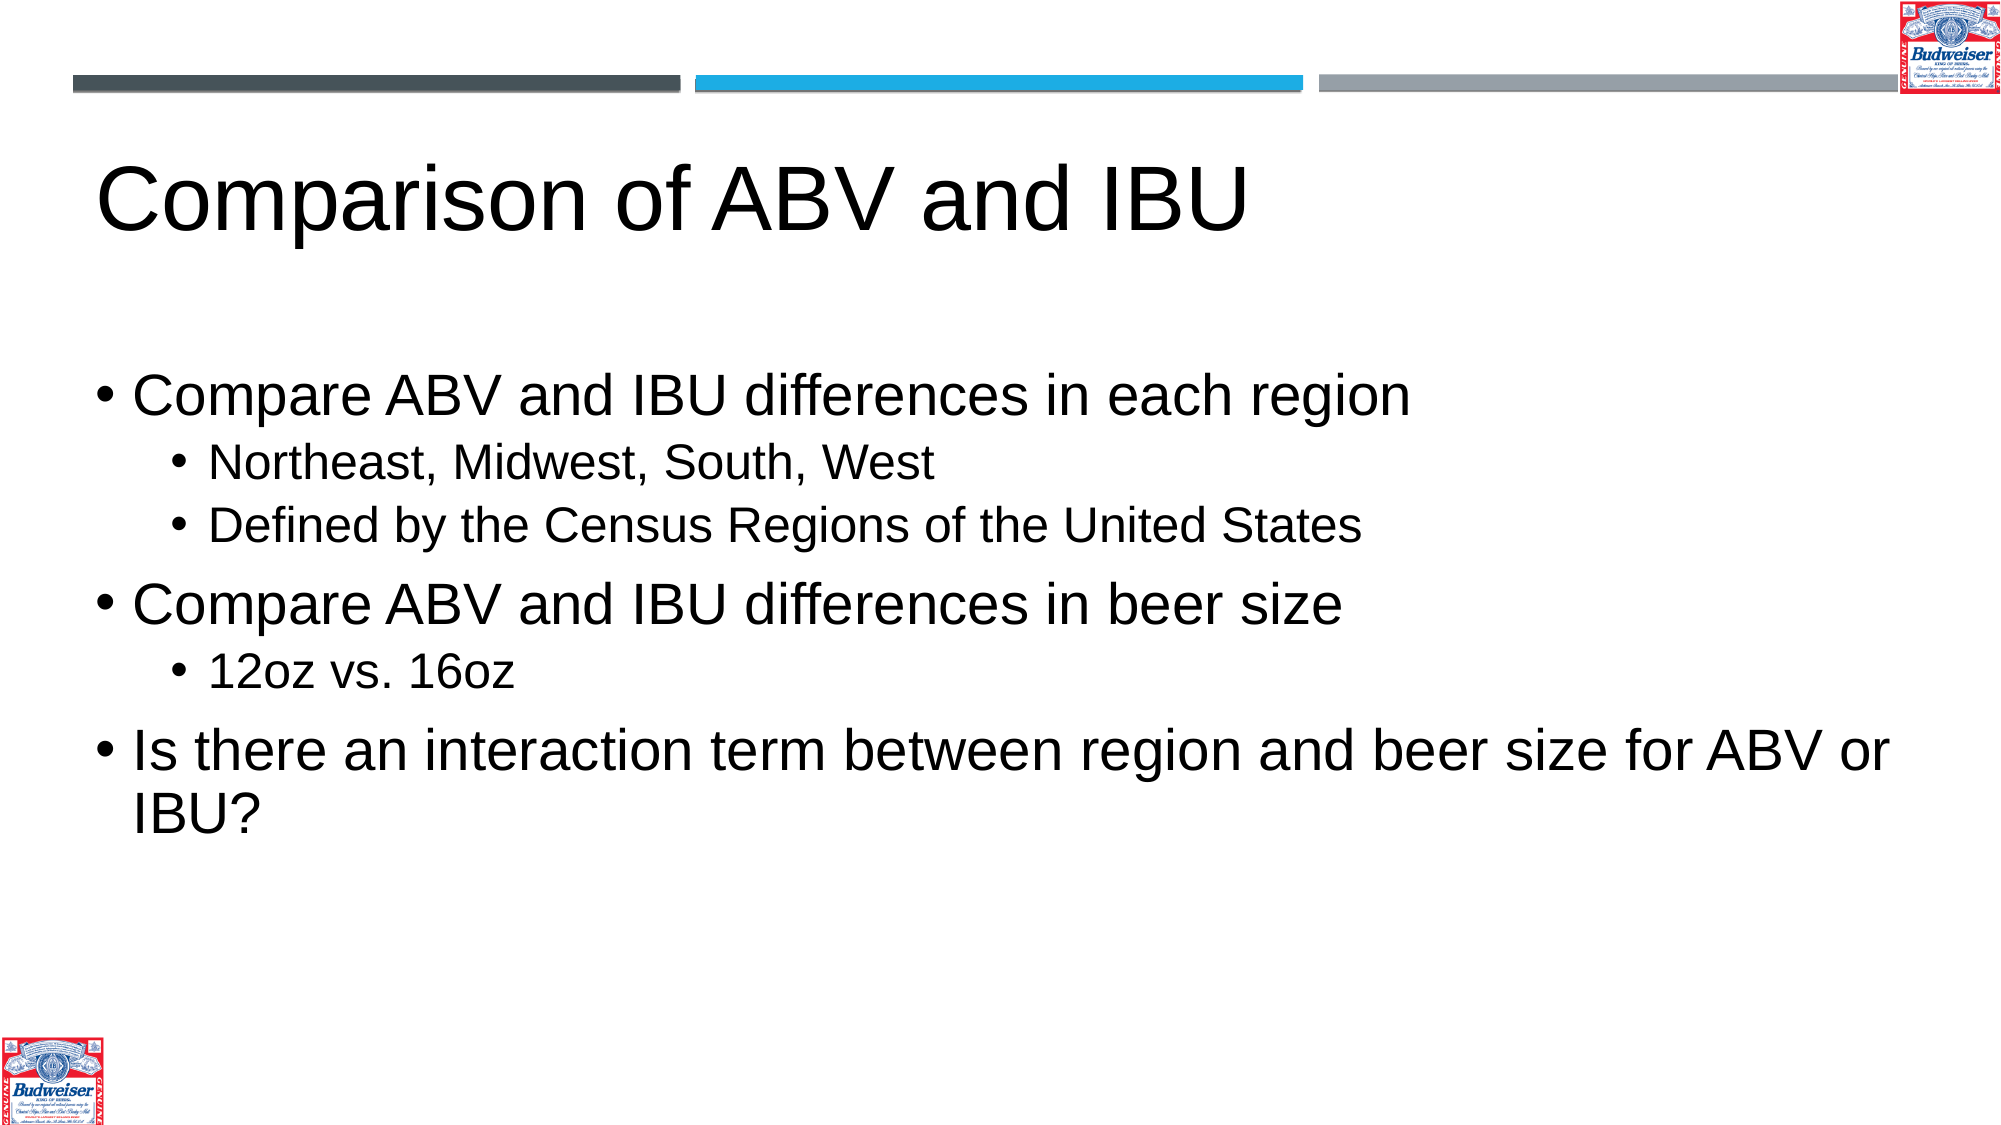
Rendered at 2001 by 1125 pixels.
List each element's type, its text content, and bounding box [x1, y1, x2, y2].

text_box Comparison of ABV and IBU [95, 151, 1905, 251]
text_box Compare ABV and IBU differences in each region Northeast, Midwest, South, West Defined by the Census Regions of the United States Compare ABV and IBU differences in beer size 12oz vs. 16oz Is there an interaction term between region and beer size for ABV or IBU? [95, 365, 1905, 846]
picture [0, 1035, 106, 1125]
picture [1898, 0, 2001, 96]
